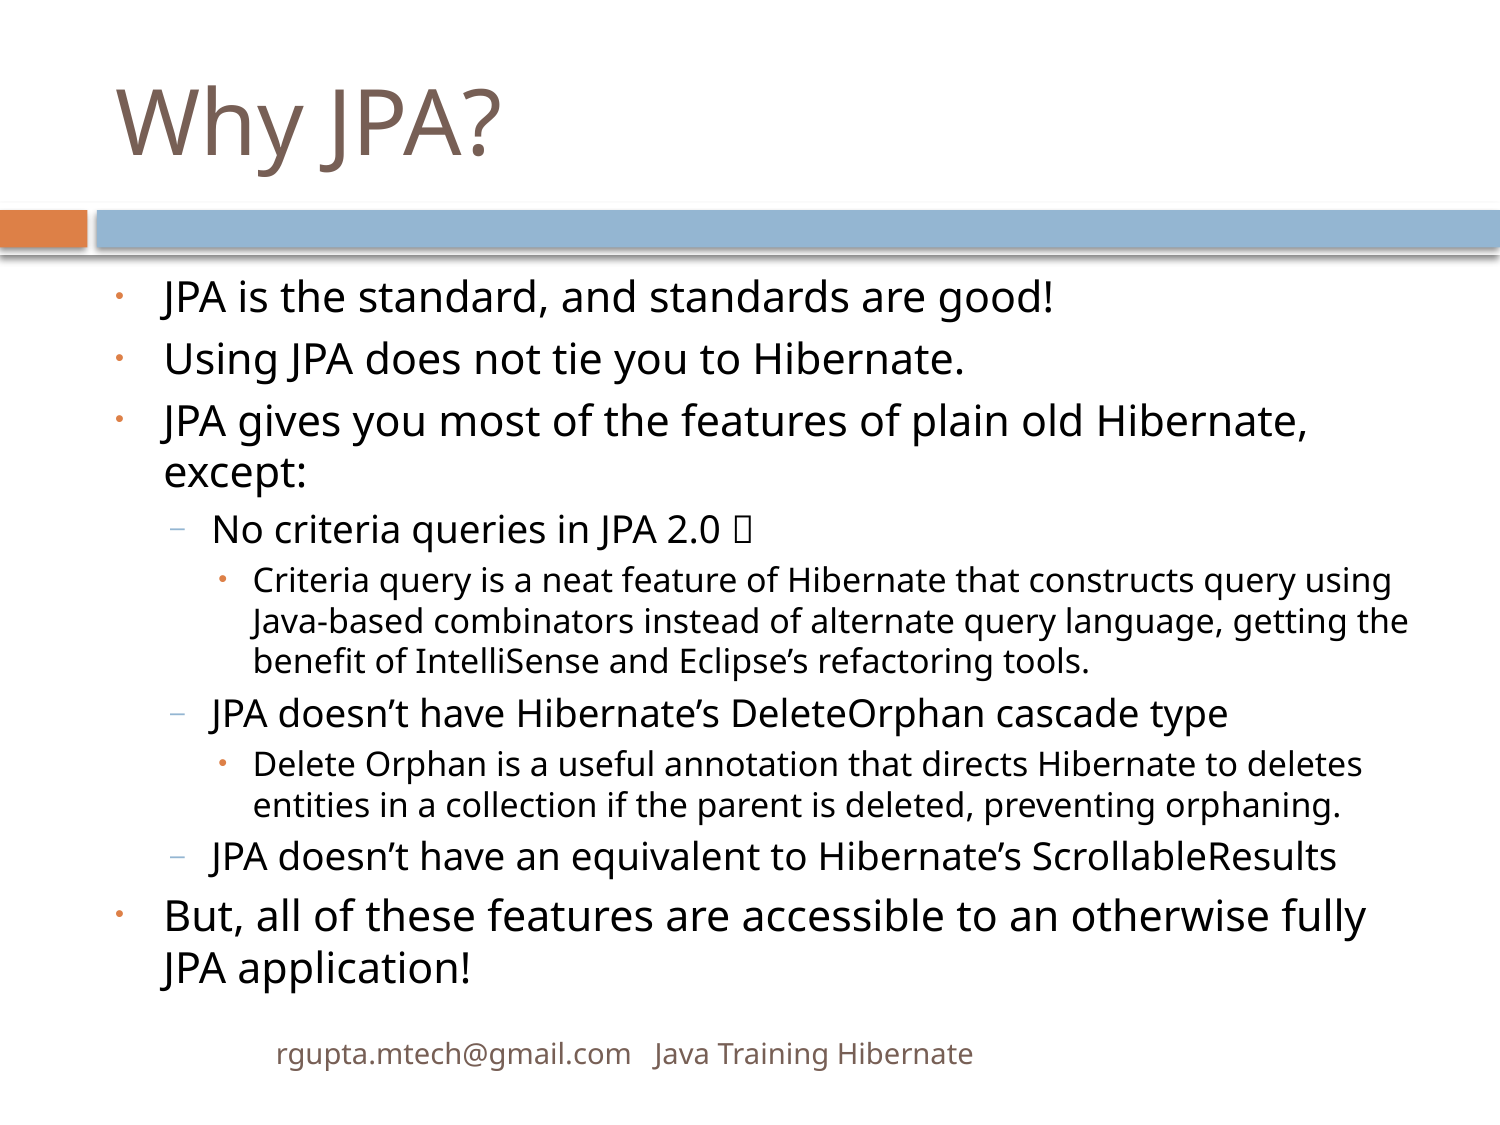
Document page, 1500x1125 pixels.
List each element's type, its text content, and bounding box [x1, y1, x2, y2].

list JPA is the standard, and standards are good! Using JPA does not tie you to Hibernate. JPA gives you most of the features of plain old Hibernate, except: No criteria queries in JPA 2.0  Criteria query is a neat feature of Hibernate that constructs query using Java-based combinators instead of alternate query language, getting the benefit of IntelliSense and Eclipse’s refactoring tools. JPA doesn’t have Hibernate’s DeleteOrphan cascade type Delete Orphan is a useful annotation that directs Hibernate to deletes entities in a collection if the parent is deleted, preventing orphaning. JPA doesn’t have an equivalent to Hibernate’s ScrollableResults But, all of these features are accessible to an otherwise fully JPA application! [100, 262, 1438, 1000]
title Why JPA? [100, 37, 1438, 200]
footer rgupta.mtech@gmail.com Java Training Hibernate [99, 1024, 990, 1085]
